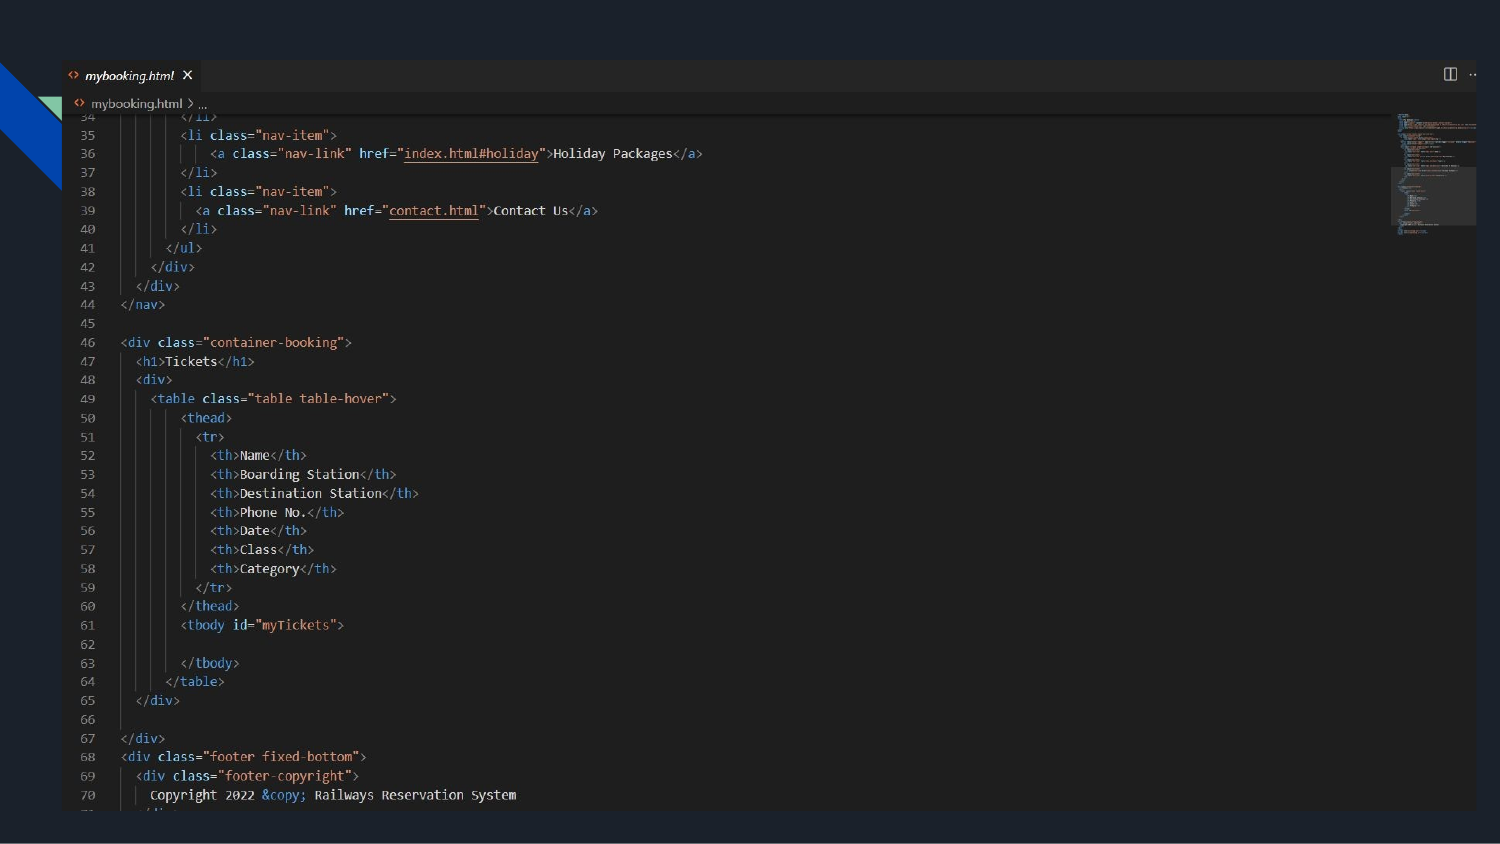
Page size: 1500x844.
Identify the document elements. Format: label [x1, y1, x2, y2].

text_box [61, 60, 1477, 811]
